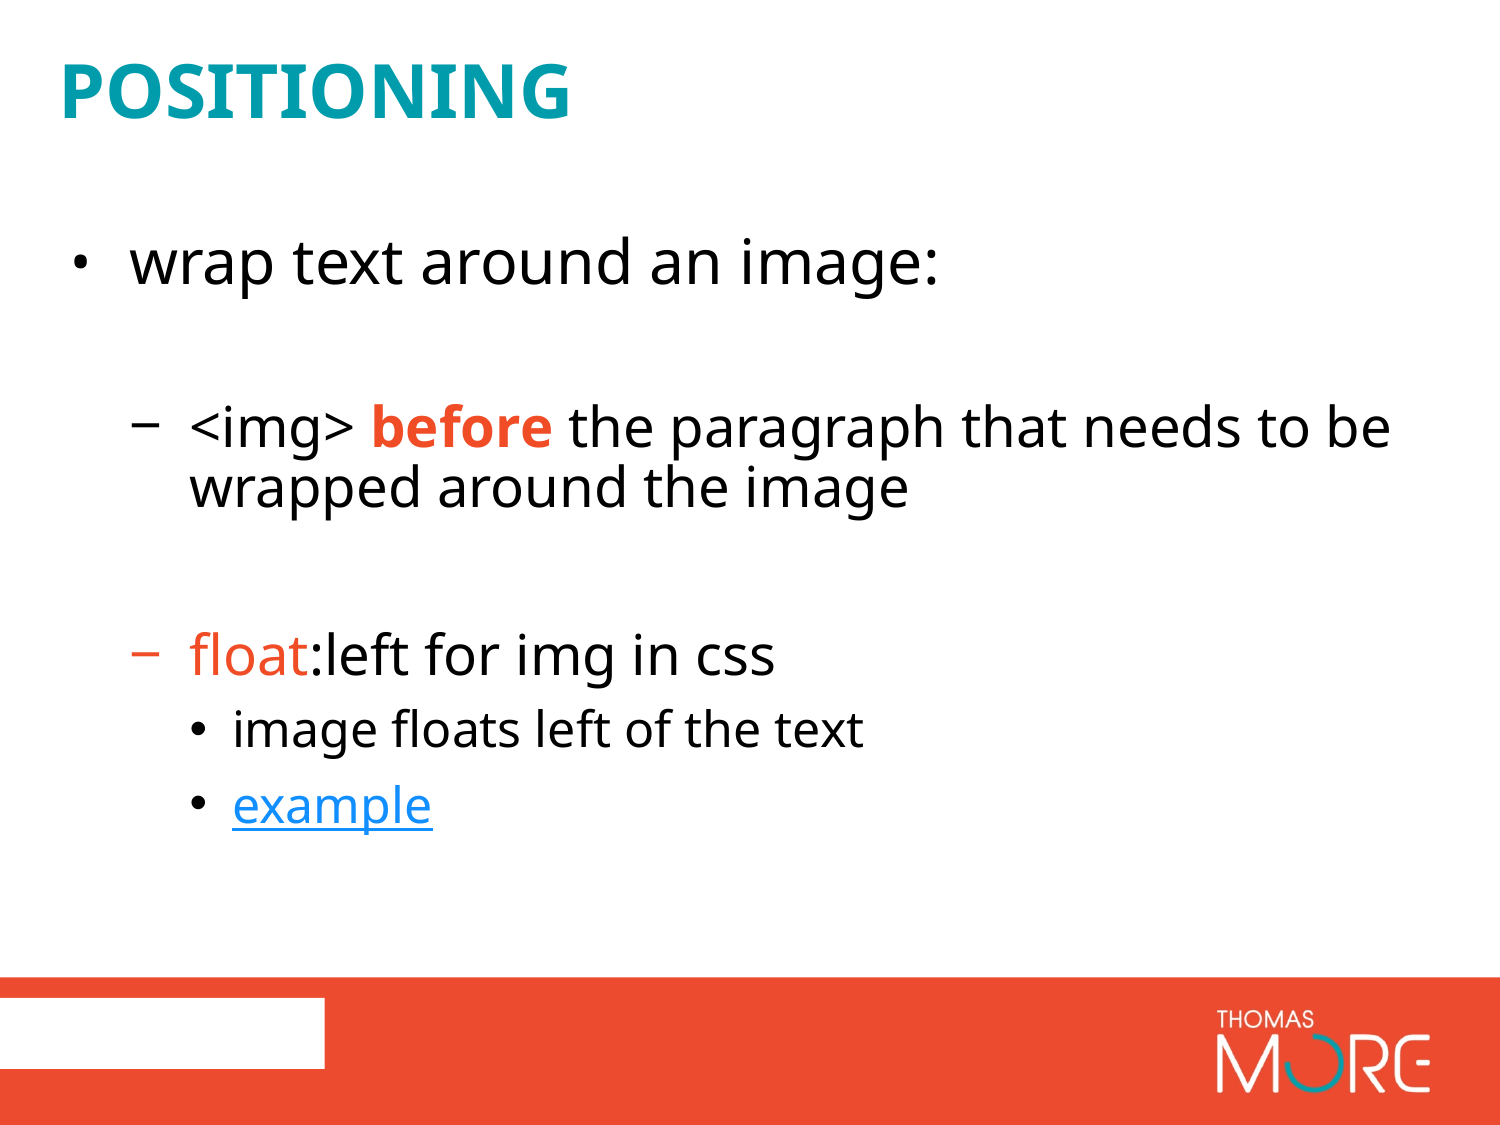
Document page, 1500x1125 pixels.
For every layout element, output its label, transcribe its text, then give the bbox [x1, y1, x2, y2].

title positioning [0, 0, 1500, 188]
picture [1187, 980, 1459, 1122]
list wrap text around an image: <img> before the paragraph that needs to be wrapped around the image float:left for img in css image floats left of the text example [0, 188, 1500, 916]
